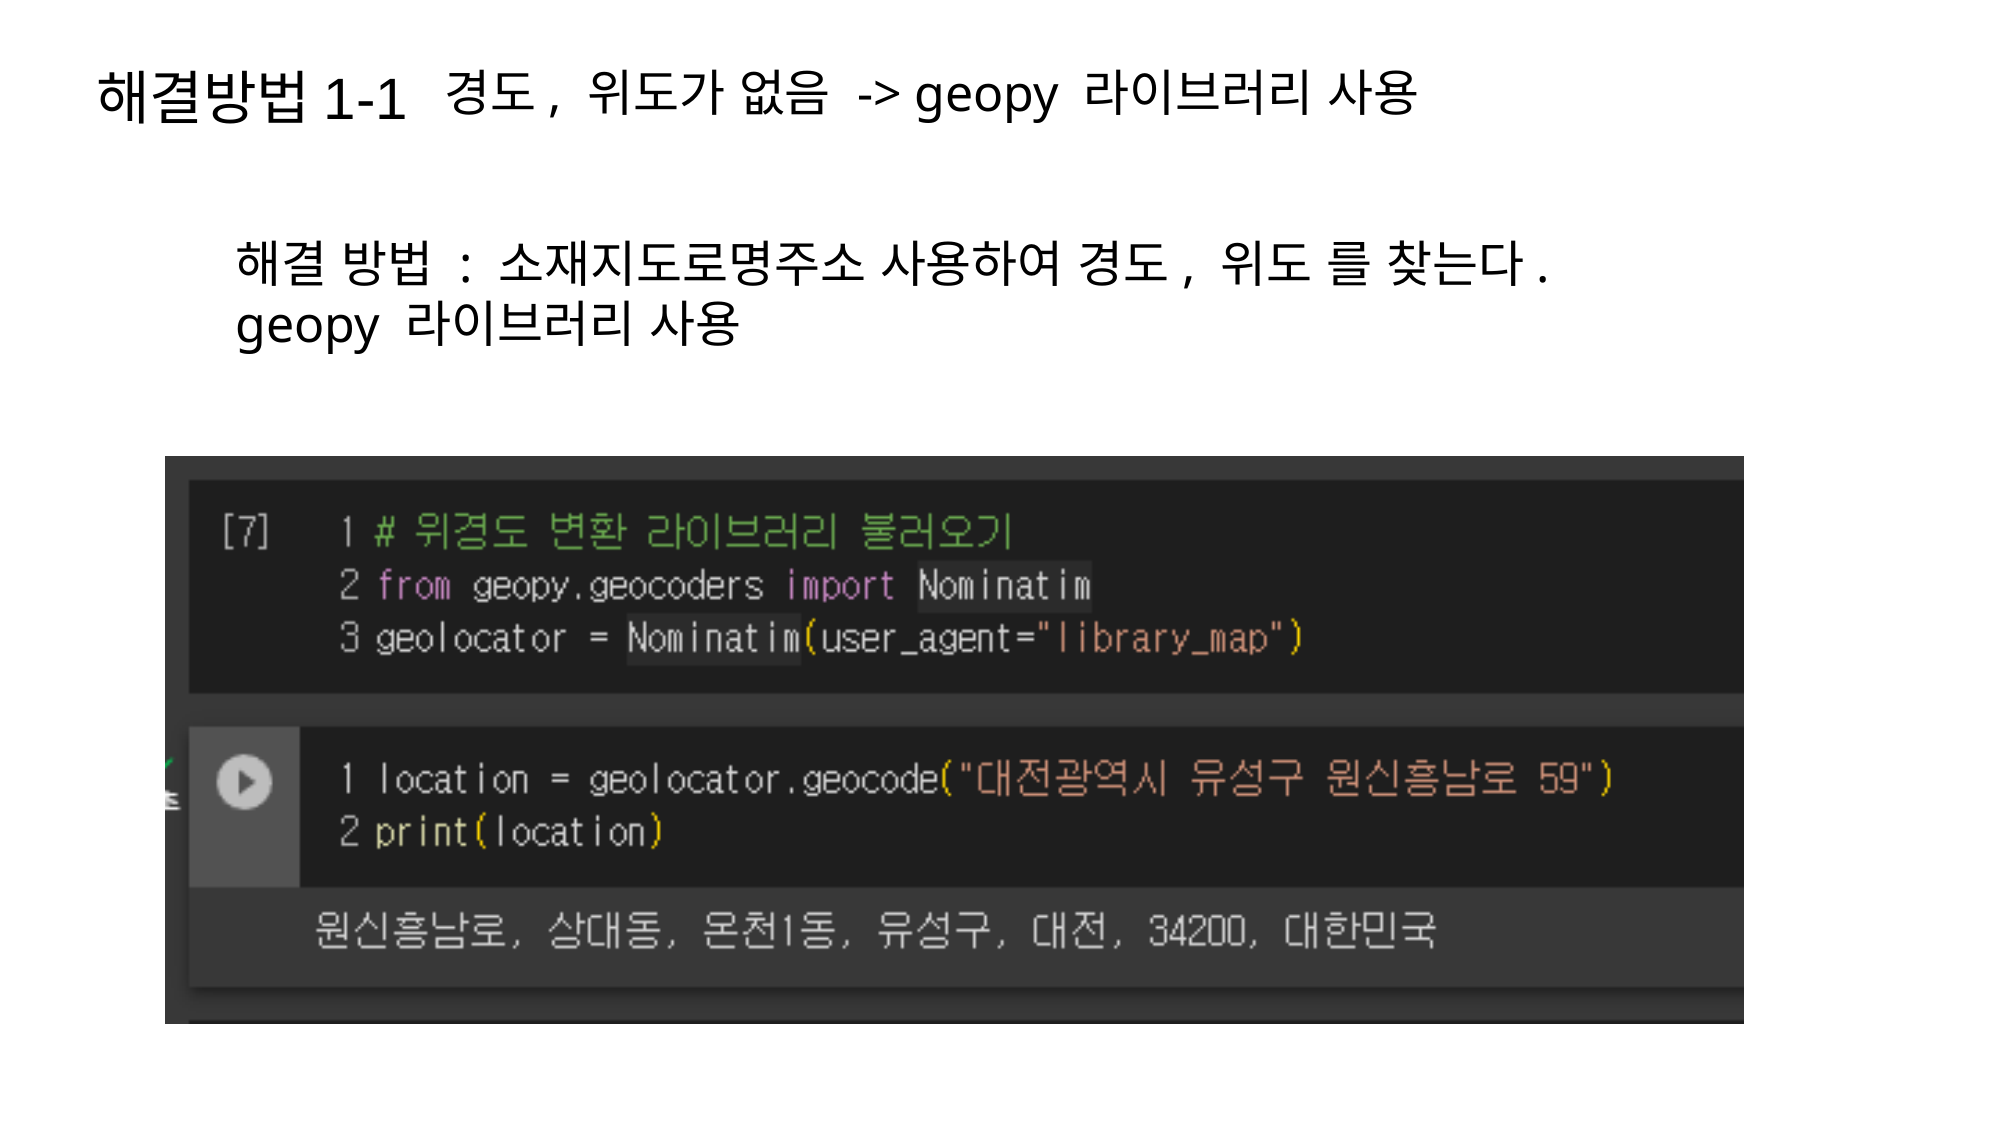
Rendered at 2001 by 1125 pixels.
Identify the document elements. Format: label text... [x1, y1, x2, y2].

text_box 해결방법1-1 [81, 53, 424, 139]
picture [165, 456, 1744, 1024]
text_box 해결 방법 : 소재지도로명주소 사용하여 경도, 위도 를 찾는다. geopy 라이브러리 사용 [220, 224, 1689, 360]
text_box 경도, 위도가 없음 -> geopy 라이브러리 사용 [429, 53, 1672, 129]
